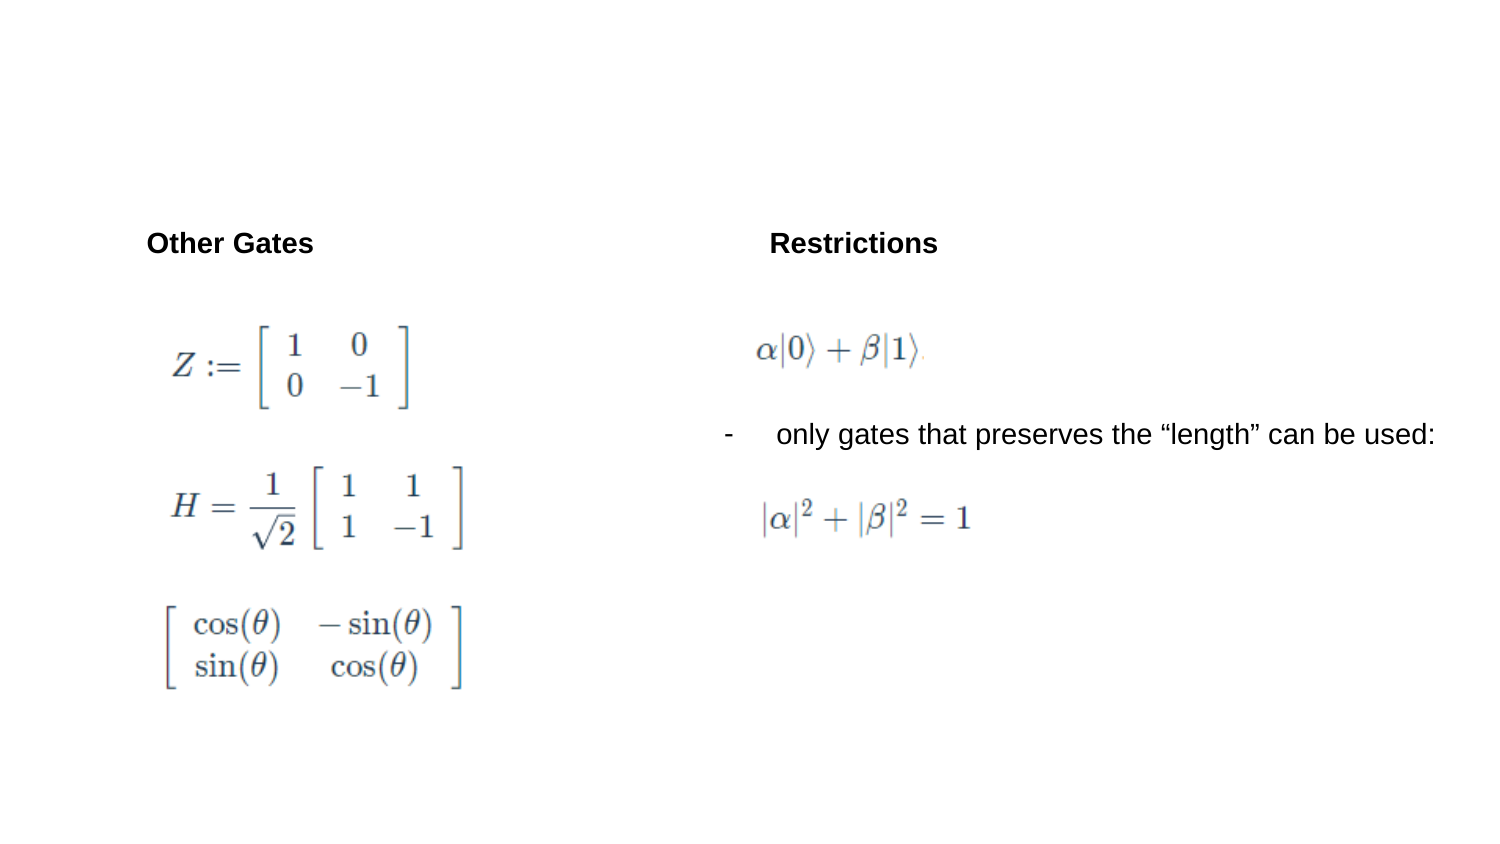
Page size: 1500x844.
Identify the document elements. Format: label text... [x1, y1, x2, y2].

picture [131, 578, 475, 703]
picture [754, 314, 924, 378]
picture [131, 298, 422, 423]
text_box only gates that preserves the “length” can be used: [686, 400, 1457, 466]
picture [735, 483, 973, 540]
picture [131, 428, 475, 572]
text_box Restrictions [754, 209, 1424, 275]
text_box Other Gates [131, 209, 754, 275]
